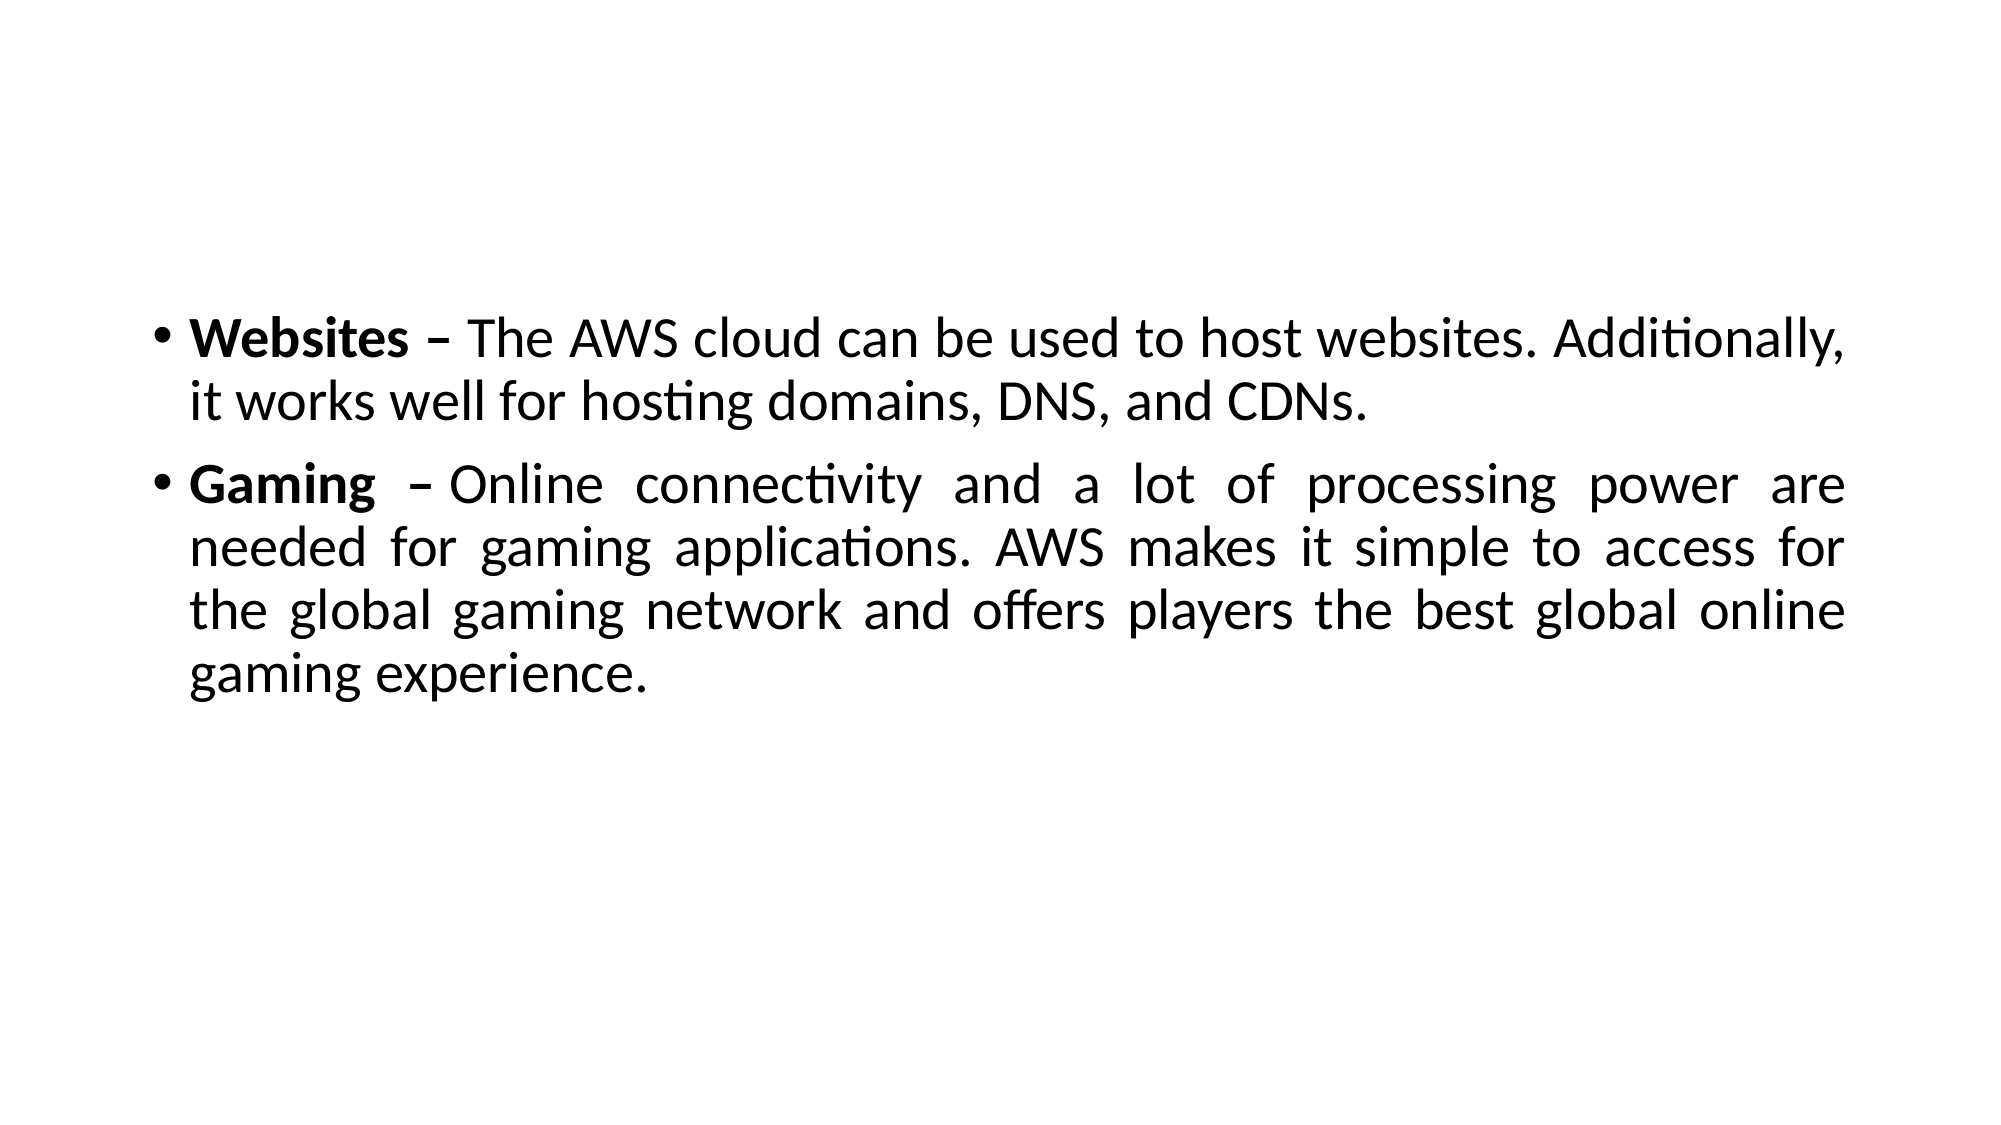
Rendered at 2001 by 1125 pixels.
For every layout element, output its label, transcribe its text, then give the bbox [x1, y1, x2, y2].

list Websites – The AWS cloud can be used to host websites. Additionally, it works well for hosting domains, DNS, and CDNs. Gaming – Online connectivity and a lot of processing power are needed for gaming applications. AWS makes it simple to access for the global gaming network and offers players the best global online gaming experience. [137, 299, 1863, 1014]
